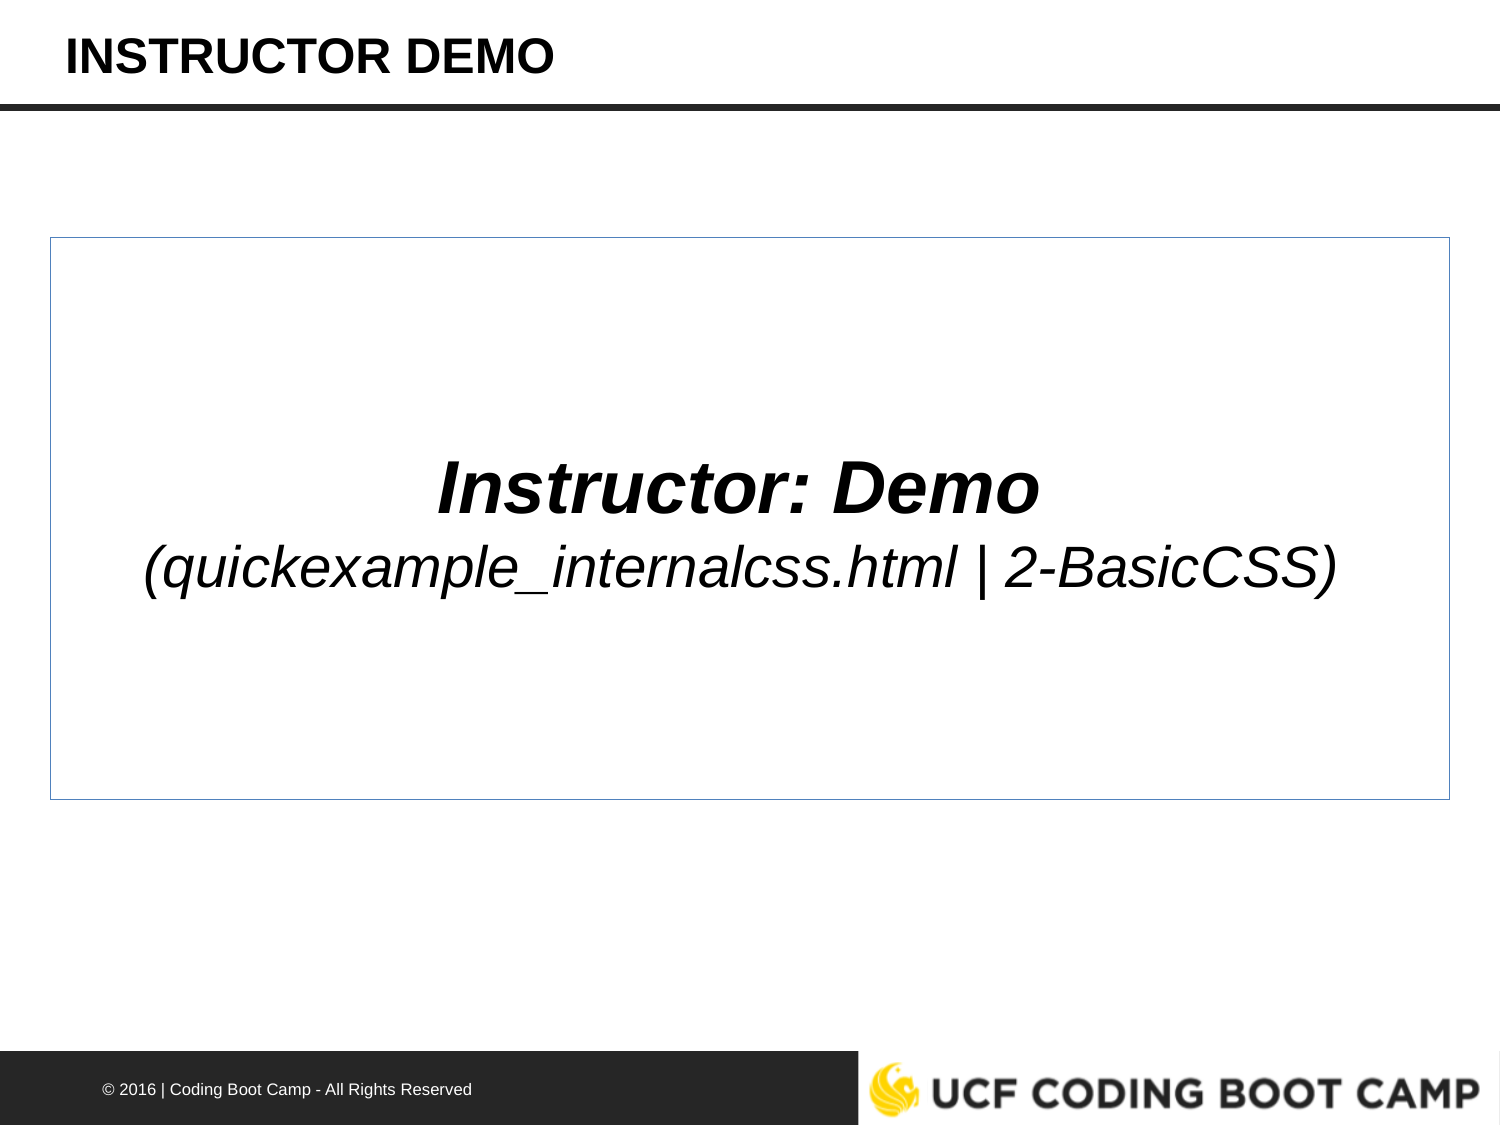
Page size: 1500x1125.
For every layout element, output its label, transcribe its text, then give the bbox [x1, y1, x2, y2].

text_box Instructor: Demo (quickexample_internalcss.html | 2-BasicCSS) [50, 237, 1450, 800]
title INSTRUCTOR DEMO [50, 0, 948, 108]
picture [858, 1051, 1500, 1125]
